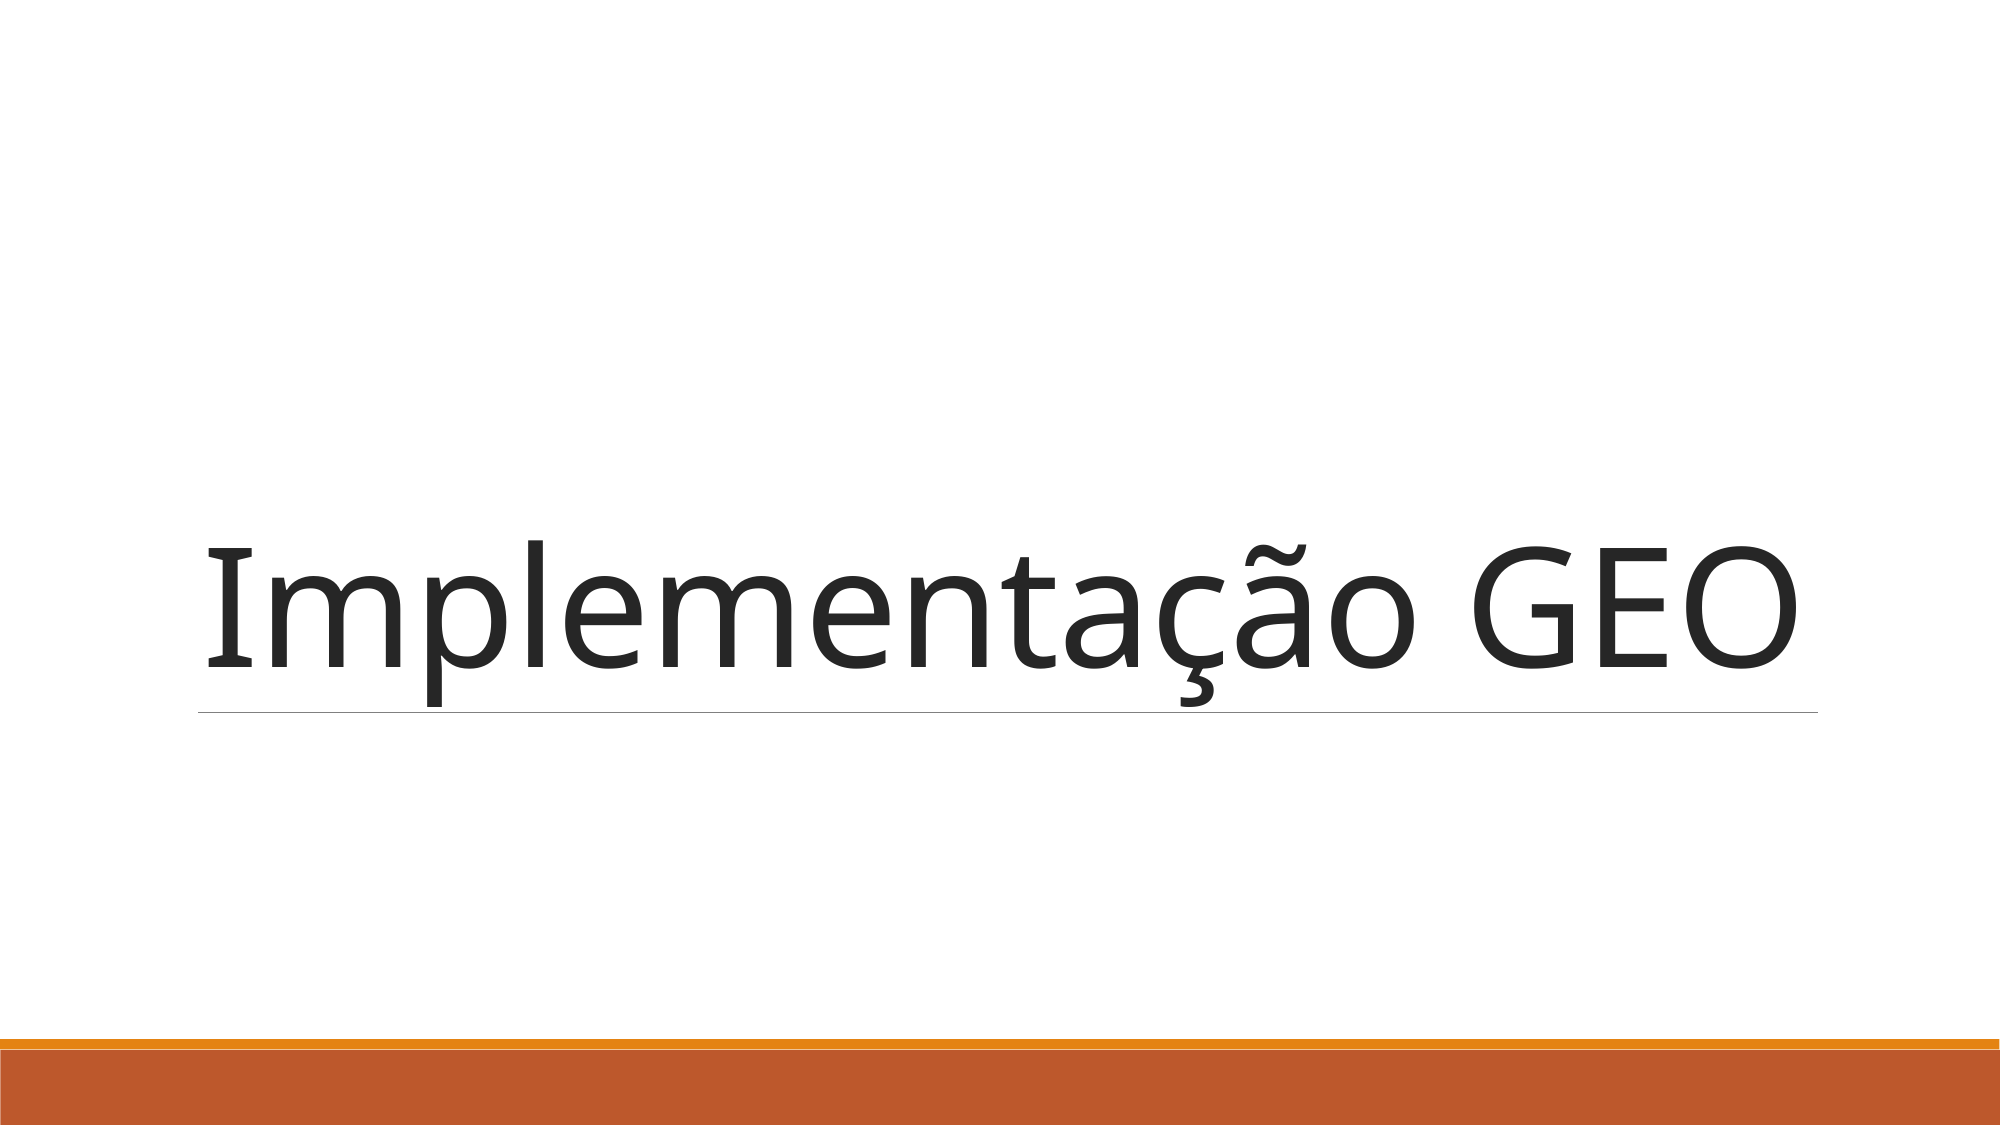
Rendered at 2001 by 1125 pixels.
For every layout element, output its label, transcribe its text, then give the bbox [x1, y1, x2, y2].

title Implementação GEO [180, 124, 1830, 710]
